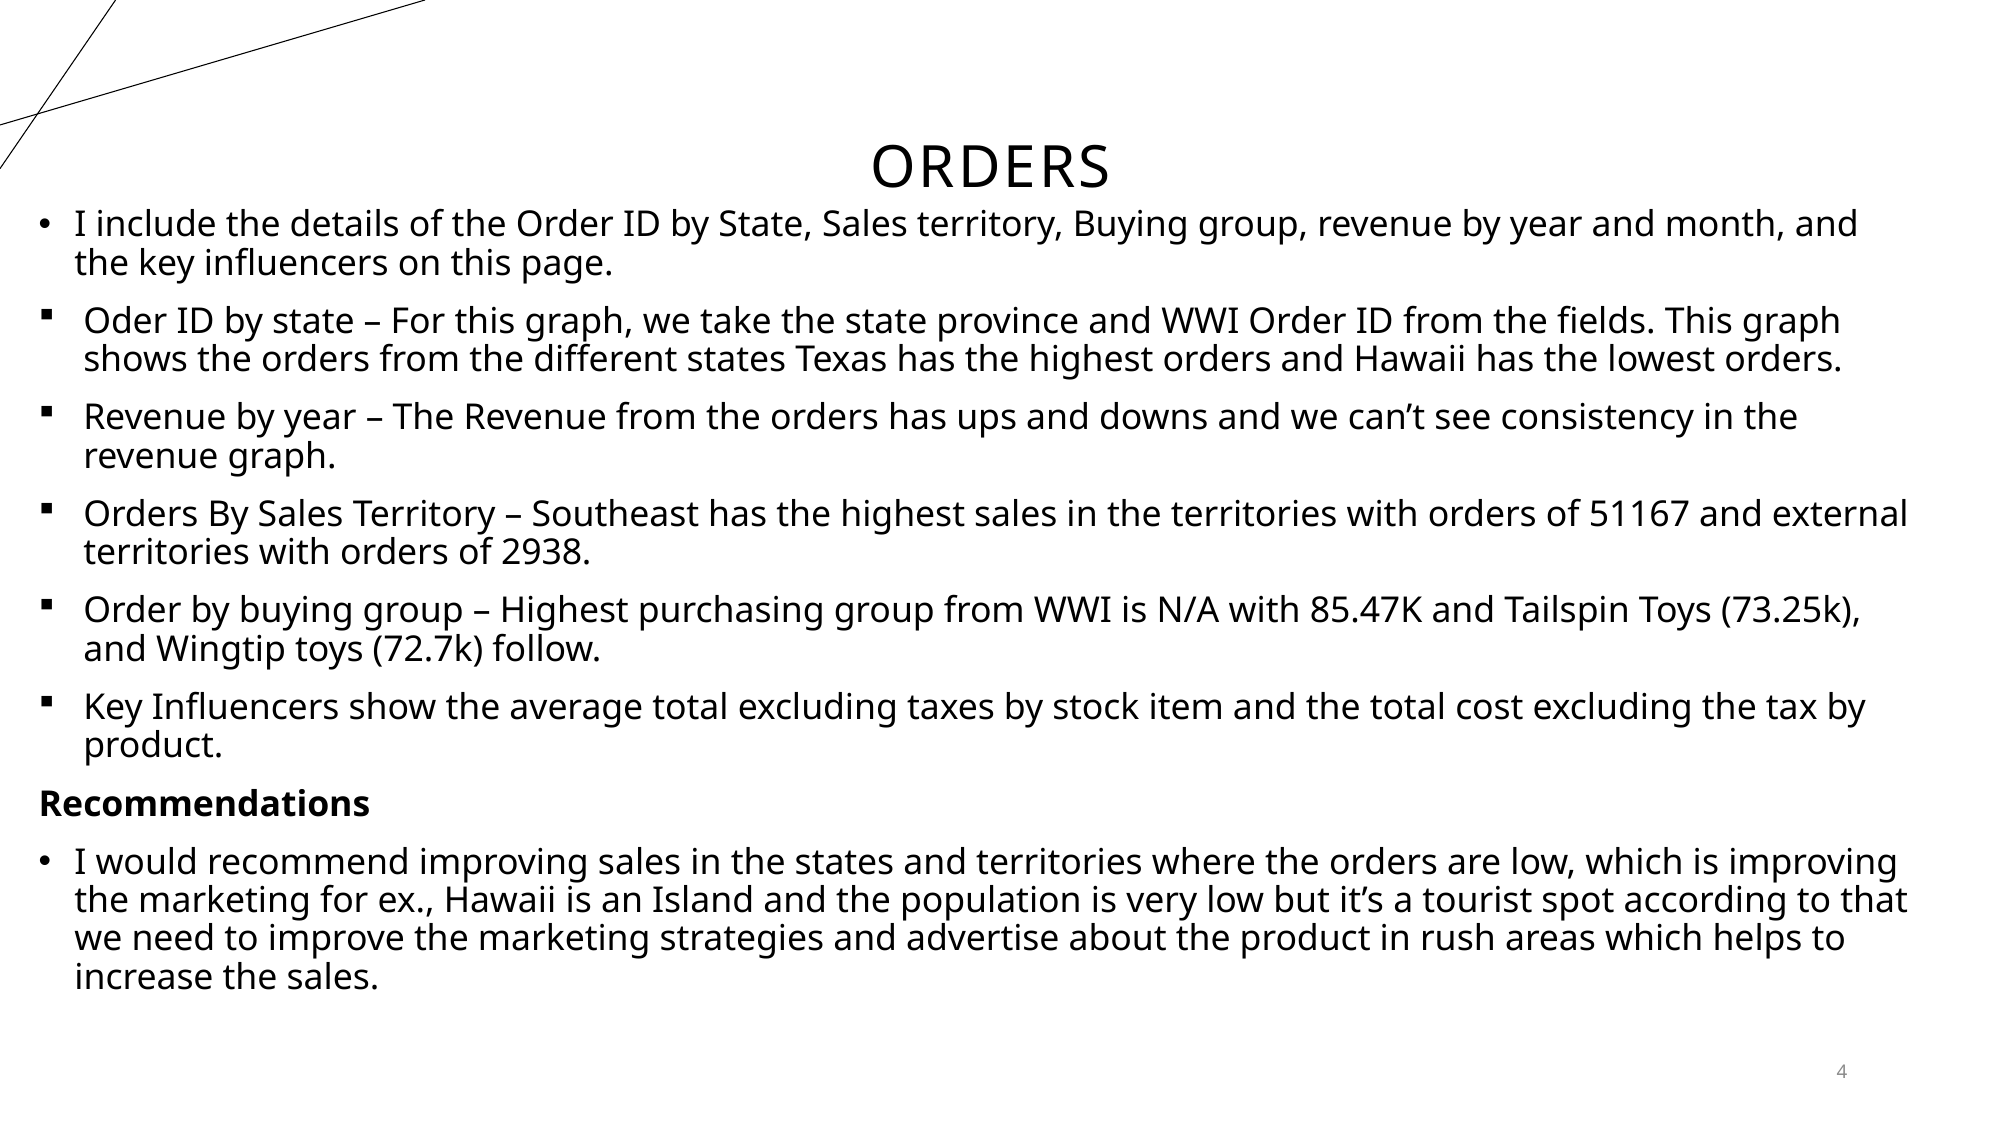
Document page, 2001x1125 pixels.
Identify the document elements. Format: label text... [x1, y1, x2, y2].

title orders [137, 59, 1863, 198]
list I include the details of the Order ID by State, Sales territory, Buying group, revenue by year and month, and the key influencers on this page. Oder ID by state – For this graph, we take the state province and WWI Order ID from the fields. This graph shows the orders from the different states Texas has the highest orders and Hawaii has the lowest orders. Revenue by year – The Revenue from the orders has ups and downs and we can’t see consistency in the revenue graph. Orders By Sales Territory – Southeast has the highest sales in the territories with orders of 51167 and external territories with orders of 2938. Order by buying group – Highest purchasing group from WWI is N/A with 85.47K and Tailspin Toys (73.25k), and Wingtip toys (72.7k) follow. Key Influencers show the average total excluding taxes by stock item and the total cost excluding the tax by product. Recommendations I would recommend improving sales in the states and territories where the orders are low, which is improving the marketing for ex., Hawaii is an Island and the population is very low but it’s a tourist spot according to that we need to improve the marketing strategies and advertise about the product in rush areas which helps to increase the sales. [23, 198, 1927, 1015]
slide_number 4 [1412, 1042, 1863, 1103]
